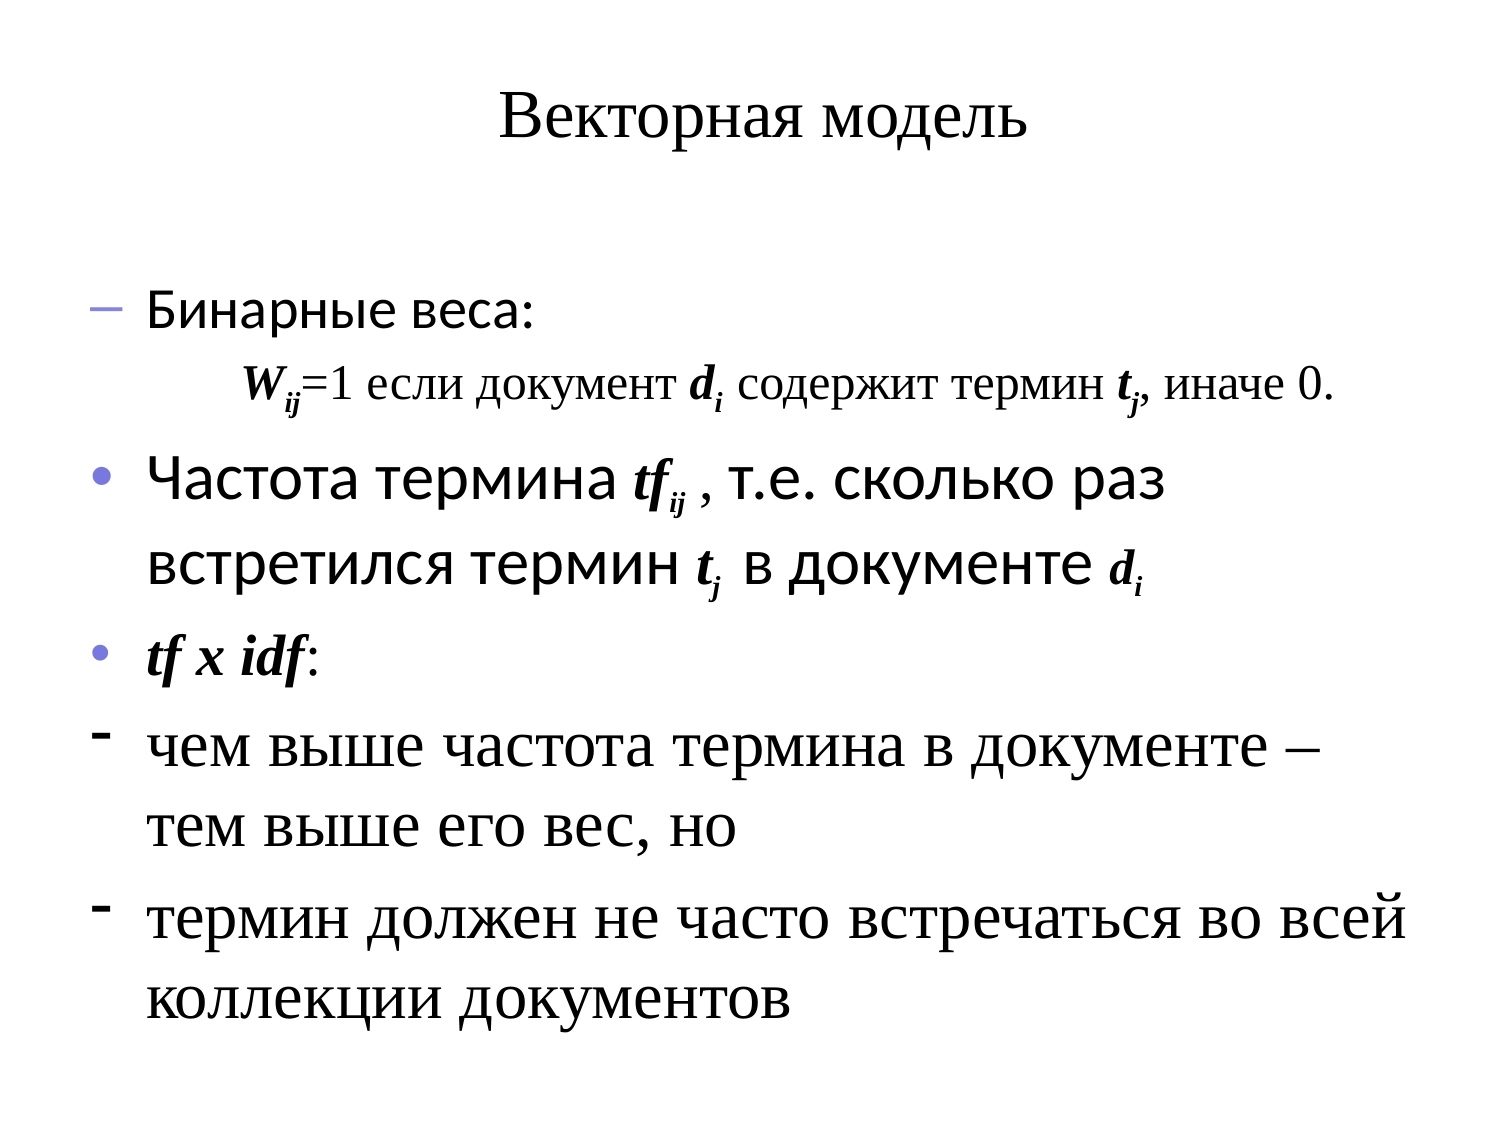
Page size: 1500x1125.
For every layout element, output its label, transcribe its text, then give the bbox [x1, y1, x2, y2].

list Бинарные веса: Wij=1 если документ di содержит термин tj, иначе 0. Частота термина tfij , т.е. сколько раз встретился термин tj в документе di tf x idf: чем выше частота термина в документе – тем выше его вес, но термин должен не часто встречаться во всей коллекции документов [75, 262, 1425, 1032]
title Векторная модель [135, 66, 1393, 170]
